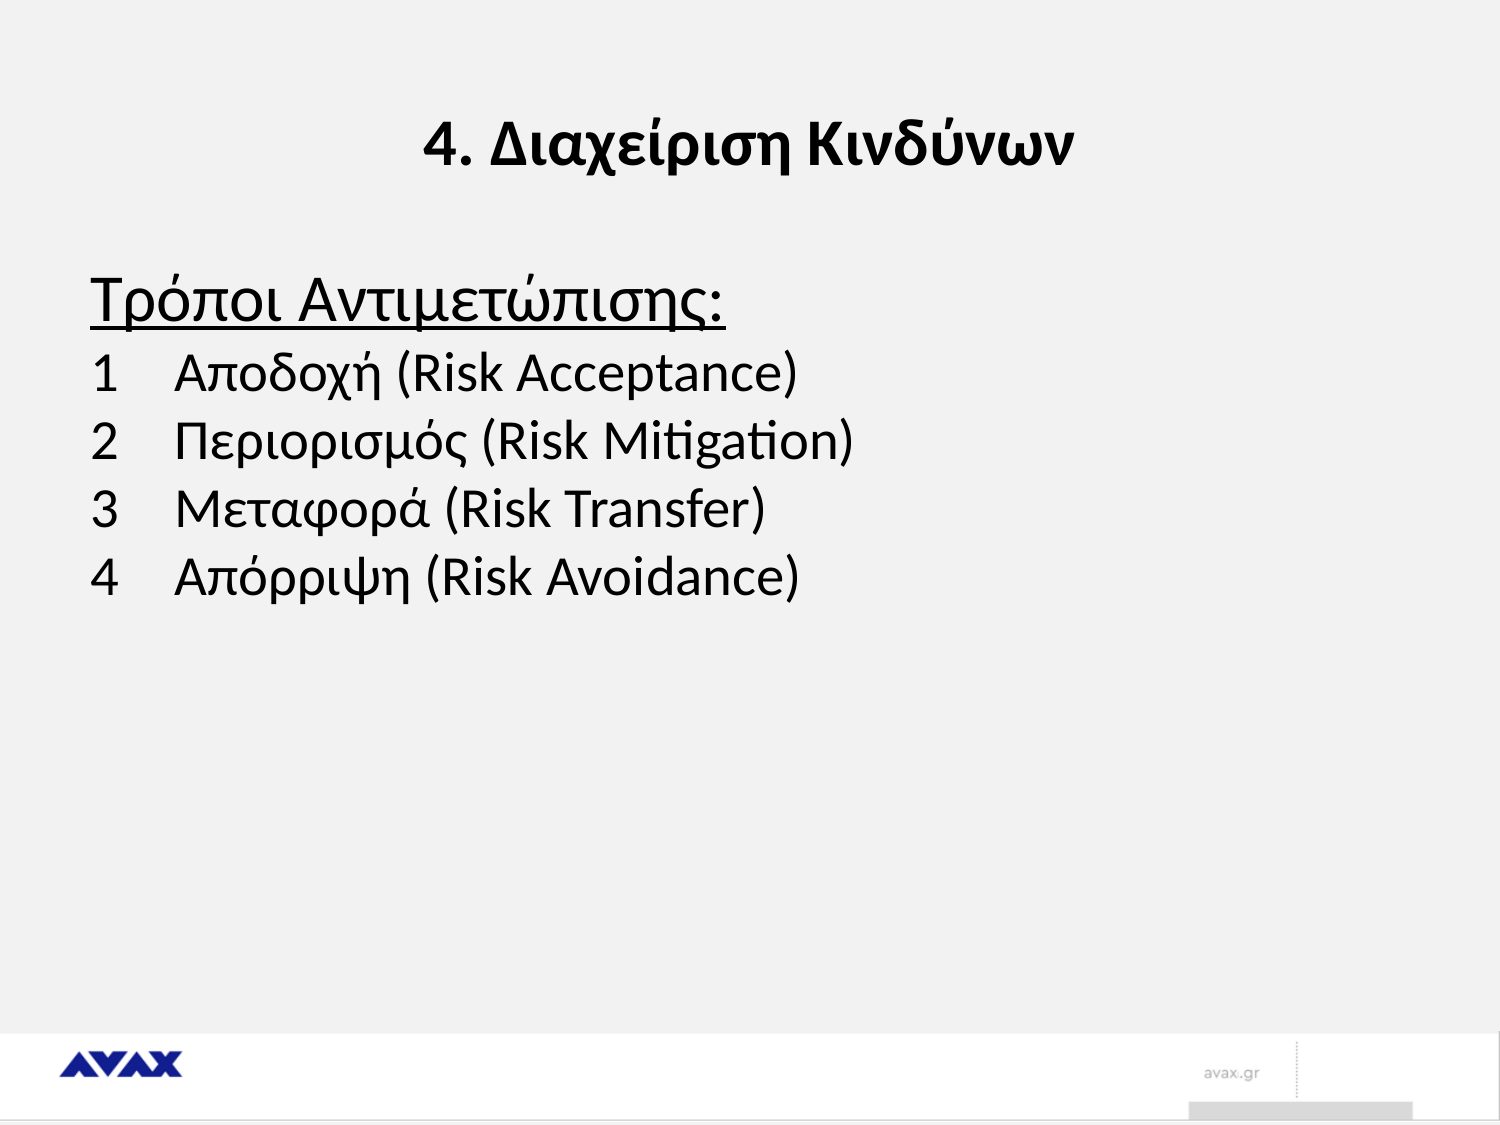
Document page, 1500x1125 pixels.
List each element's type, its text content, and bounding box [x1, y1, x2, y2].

title 4. Διαχείριση Κινδύνων [75, 45, 1425, 233]
picture [0, 1031, 1500, 1122]
list Τρόποι Αντιμετώπισης: Αποδοχή (Risk Acceptance) Περιορισμός (Risk Mitigation) Μεταφορά (Risk Transfer) Απόρριψη (Risk Avoidance) [75, 262, 1425, 1005]
